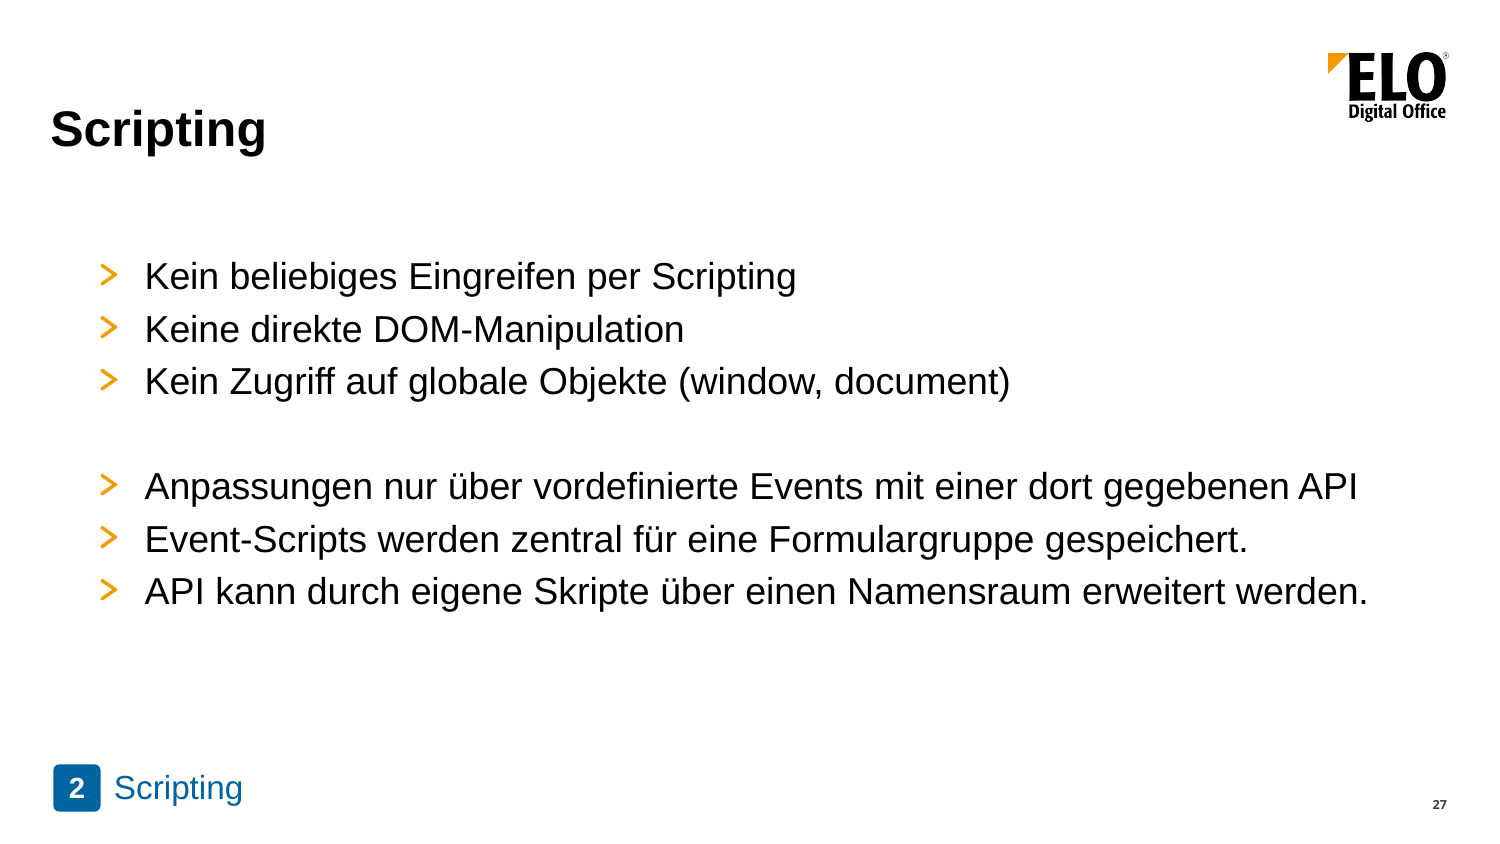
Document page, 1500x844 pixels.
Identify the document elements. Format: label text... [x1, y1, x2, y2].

picture [1328, 52, 1449, 122]
title Scripting [35, 89, 1099, 162]
list Kein beliebiges Eingreifen per Scripting Keine direkte DOM-Manipulation Kein Zugriff auf globale Objekte (window, document) Anpassungen nur über vordefinierte Events mit einer dort gegebenen API Event-Scripts werden zentral für eine Formulargruppe gespeichert. API kann durch eigene Skripte über einen Namensraum erweitert werden. [82, 244, 1448, 724]
text_box Scripting [99, 758, 525, 806]
picture [97, 578, 121, 601]
picture [97, 473, 121, 496]
text_box 2 [54, 762, 102, 822]
picture [97, 525, 121, 549]
picture [97, 263, 121, 286]
picture [97, 315, 121, 339]
picture [97, 368, 121, 391]
